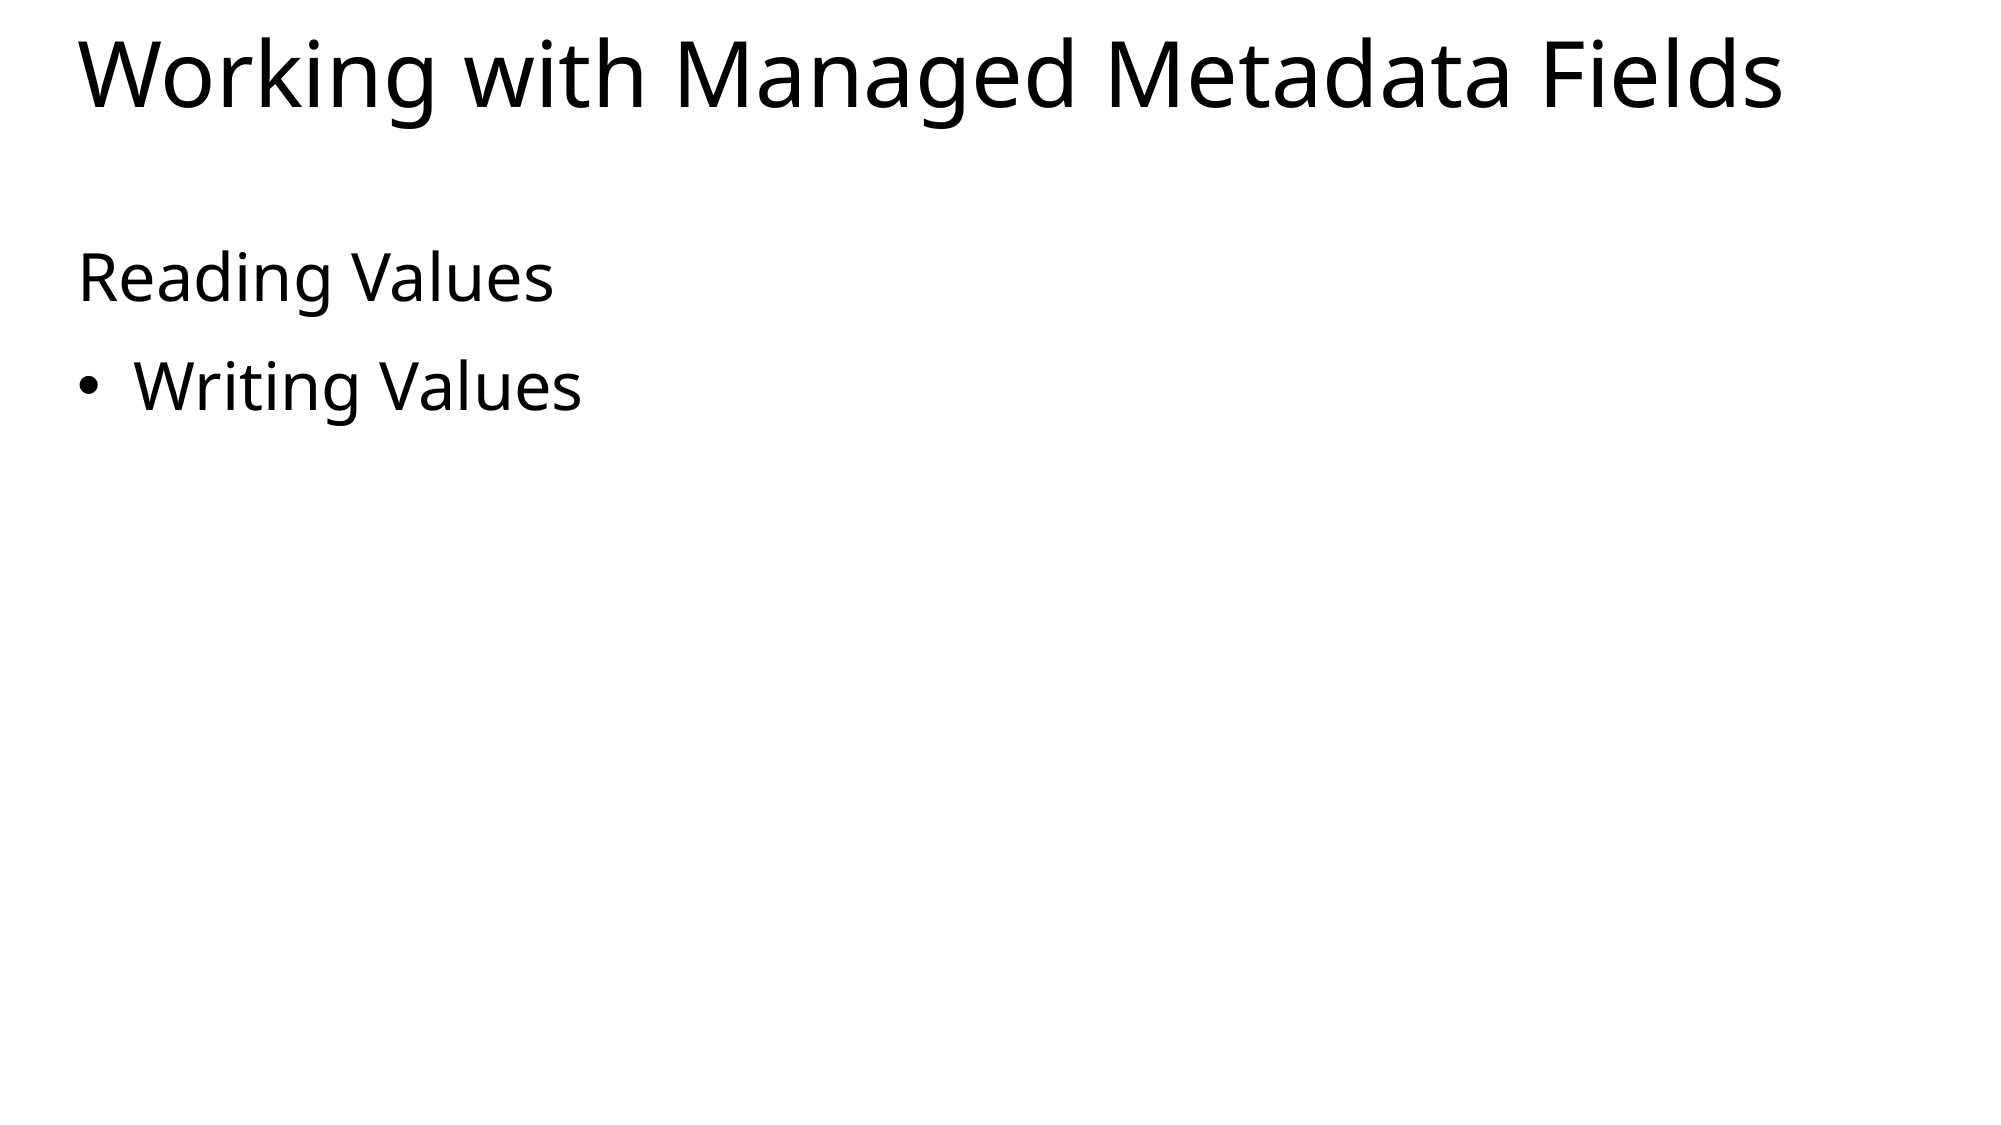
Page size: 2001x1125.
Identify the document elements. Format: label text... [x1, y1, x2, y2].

list Reading Values Writing Values [62, 227, 1953, 1096]
title Working with Managed Metadata Fields [62, 29, 1953, 205]
